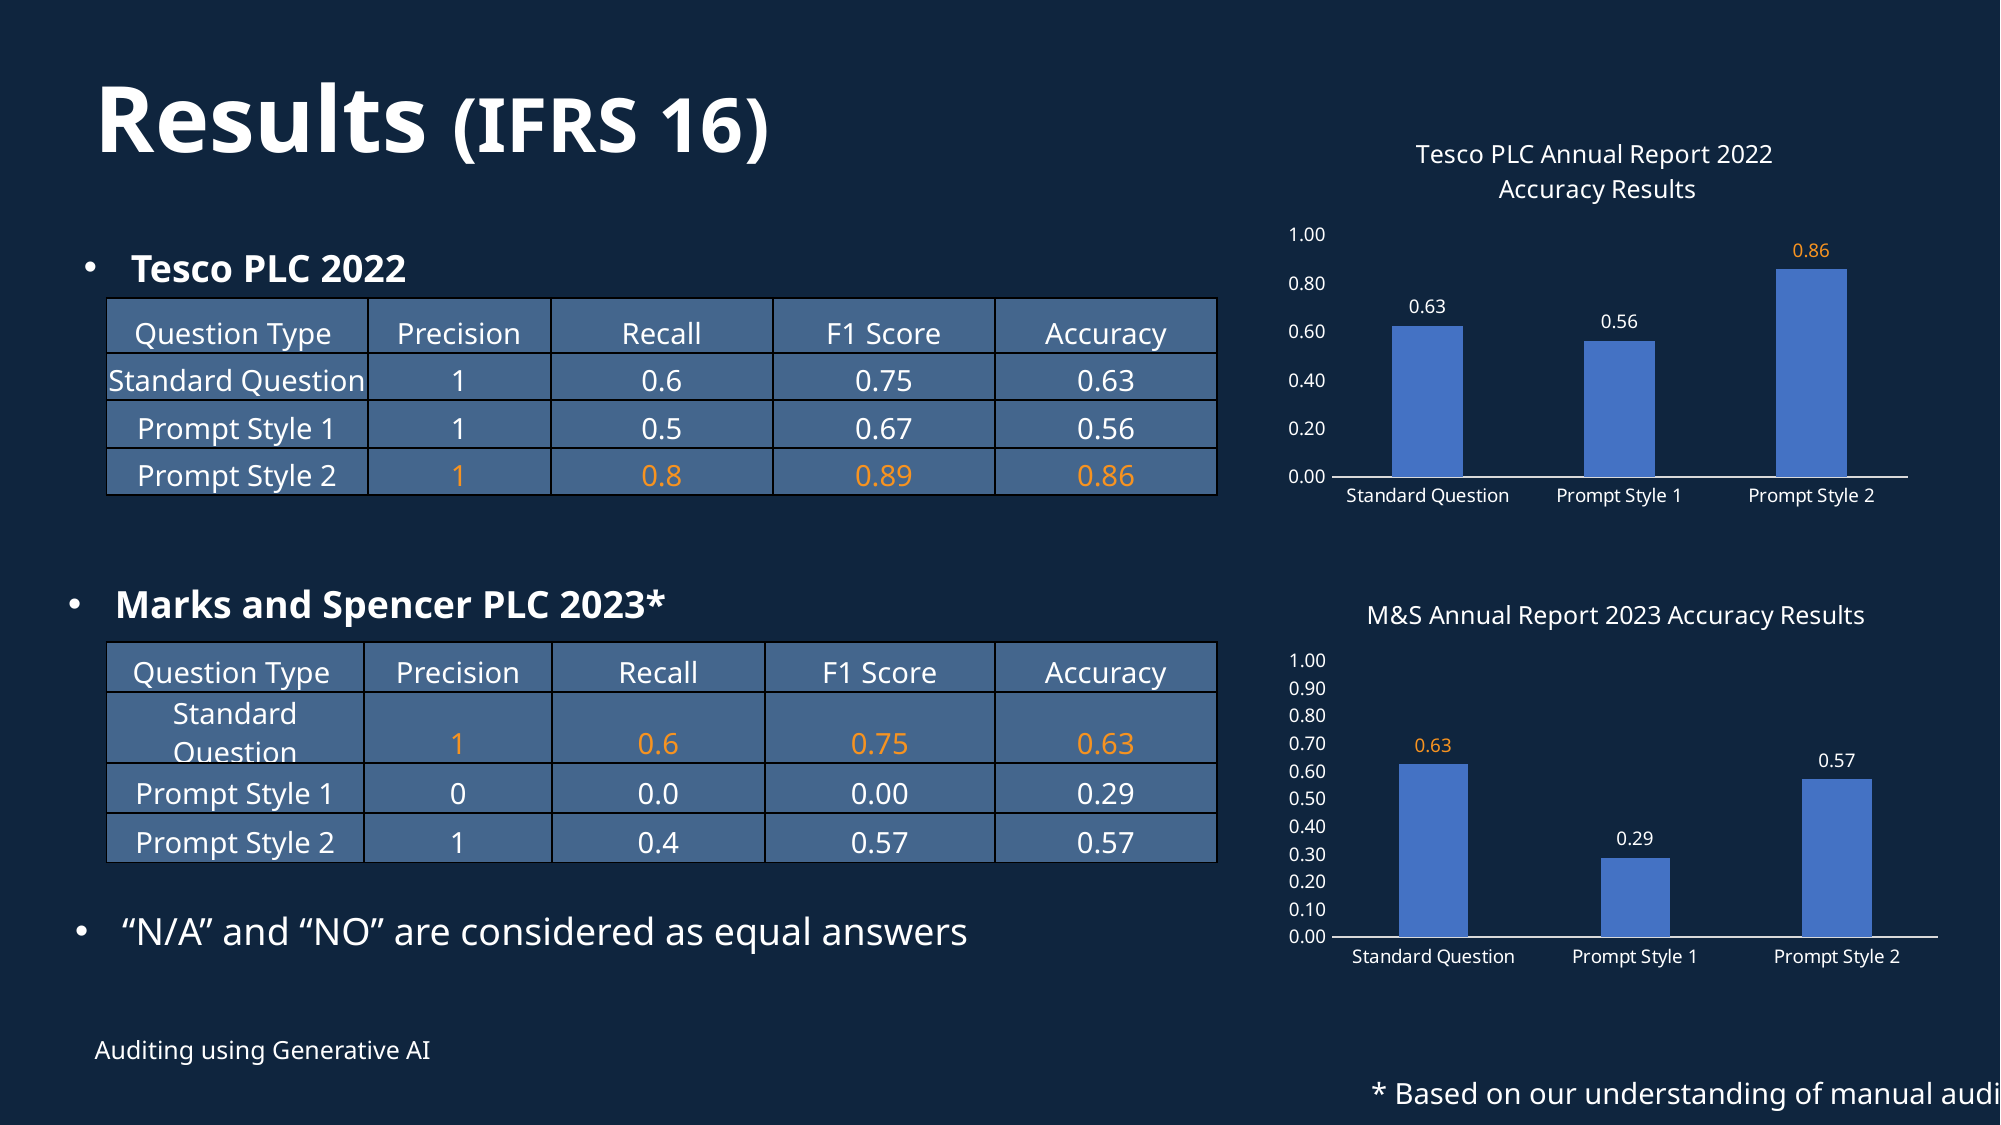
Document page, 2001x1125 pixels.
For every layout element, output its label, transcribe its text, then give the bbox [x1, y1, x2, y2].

table_cell 0.89 [774, 449, 994, 494]
text_box Marks and Spencer PLC 2023* [0, 573, 930, 634]
table_cell 1 [369, 449, 550, 494]
text_box Tesco PLC 2022 [0, 237, 746, 297]
table_cell 1 [369, 401, 550, 447]
table_cell 0 [365, 764, 551, 812]
chart [1275, 113, 1921, 518]
chart [1275, 573, 1952, 978]
table_header Accuracy [996, 299, 1216, 352]
table_cell 0.57 [996, 814, 1216, 862]
table_header Recall [553, 643, 764, 691]
table_cell Standard Question [107, 693, 363, 762]
table_cell 0.67 [774, 401, 994, 447]
table_cell Prompt Style 2 [107, 449, 367, 494]
table_cell 0.56 [996, 401, 1216, 447]
table_cell 0.75 [766, 693, 994, 762]
table_cell 0.5 [552, 401, 772, 447]
table_header F1 Score [766, 643, 994, 691]
table_cell 1 [365, 693, 551, 762]
table_header Question Type [107, 643, 363, 691]
table_cell 0.86 [996, 449, 1216, 494]
table_cell 0.63 [996, 693, 1216, 762]
text_box * Based on our understanding of manual auditing [1356, 1068, 2000, 1118]
table_cell 0.63 [996, 354, 1216, 399]
table_cell 0.57 [766, 814, 994, 862]
table_header Recall [552, 299, 772, 352]
table_cell Prompt Style 2 [107, 814, 363, 862]
table_cell 0.0 [553, 764, 764, 812]
footer Auditing using Generative AI [79, 1020, 755, 1080]
table_header Accuracy [996, 643, 1216, 691]
table_cell Prompt Style 1 [107, 401, 367, 447]
table_cell 1 [365, 814, 551, 862]
table_cell 0.29 [996, 764, 1216, 812]
title Results (IFRS 16) [79, 6, 1866, 240]
table_header Precision [369, 299, 550, 352]
table_cell 0.75 [774, 354, 994, 399]
table_cell 0.4 [553, 814, 764, 862]
table_cell Prompt Style 1 [107, 764, 363, 812]
table_header Question Type [107, 299, 367, 352]
table_header F1 Score [774, 299, 994, 352]
table_cell 1 [369, 354, 550, 399]
table_cell Standard Question [107, 354, 367, 399]
text_box “N/A” and “NO” are considered as equal answers [60, 900, 1184, 961]
table_header Precision [365, 643, 551, 691]
table_cell 0.00 [766, 764, 994, 812]
table_cell 0.6 [552, 354, 772, 399]
table_cell 0.6 [553, 693, 764, 762]
table_cell 0.8 [552, 449, 772, 494]
